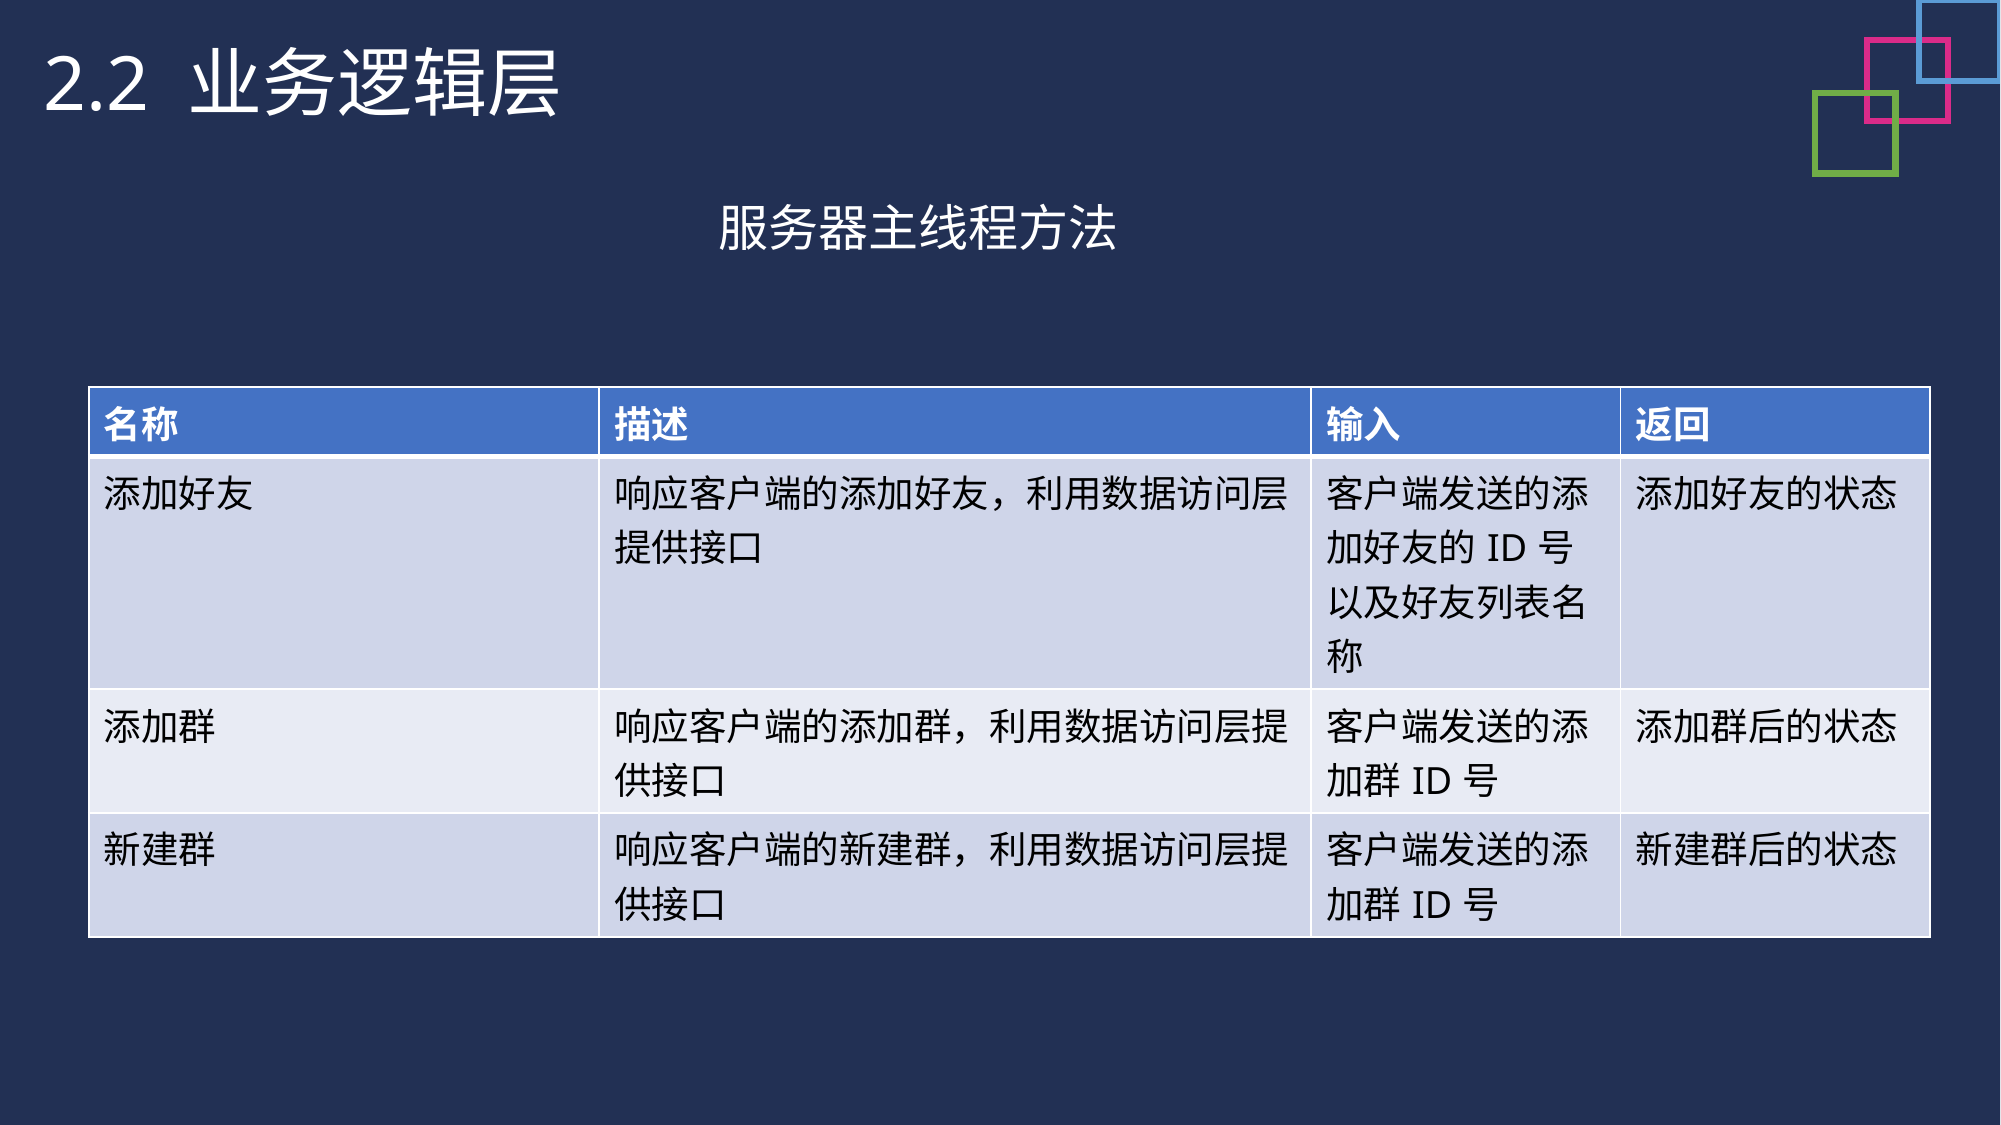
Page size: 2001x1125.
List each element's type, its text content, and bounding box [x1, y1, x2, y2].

table_header 输入 [1312, 388, 1620, 454]
text_box 服务器主线程方法 [703, 188, 1783, 264]
table_cell 响应客户端的添加好友，利用数据访问层提供接口 [600, 459, 1310, 688]
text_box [1814, 0, 2000, 174]
table_cell 客户端发送的添加群ID号 [1312, 690, 1620, 812]
table_header 描述 [600, 388, 1310, 454]
table_header 名称 [90, 388, 598, 454]
table_header 返回 [1621, 388, 1929, 454]
table_cell 添加群后的状态 [1621, 690, 1929, 812]
table_cell 新建群 [90, 814, 598, 936]
table_cell 添加群 [90, 690, 598, 812]
text_box 2.2 业务逻辑层 [28, 27, 594, 133]
table_cell 添加好友的状态 [1621, 459, 1929, 688]
table_cell 添加好友 [90, 459, 598, 688]
table_cell 客户端发送的添加好友的ID号以及好友列表名称 [1312, 459, 1620, 688]
table_cell 新建群后的状态 [1621, 814, 1929, 936]
table_cell 响应客户端的添加群，利用数据访问层提供接口 [600, 690, 1310, 812]
table_cell 响应客户端的新建群，利用数据访问层提供接口 [600, 814, 1310, 936]
table_cell 客户端发送的添加群ID号 [1312, 814, 1620, 936]
